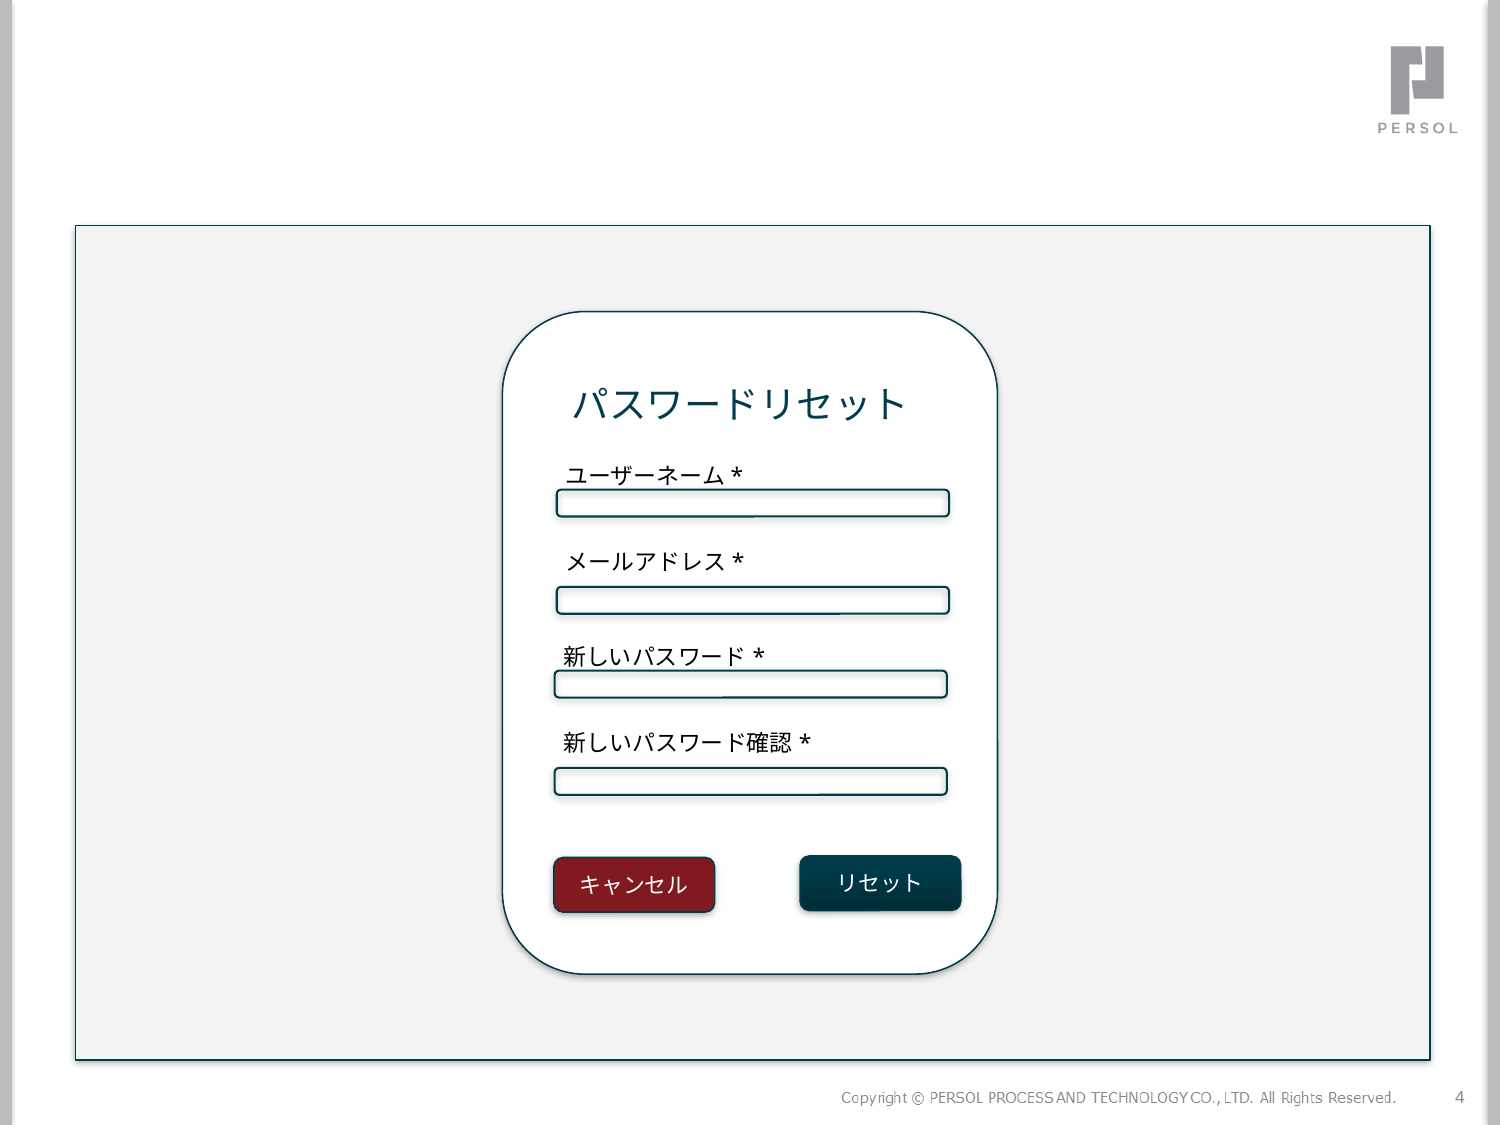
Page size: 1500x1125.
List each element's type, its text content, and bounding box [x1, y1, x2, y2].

text_box パスワードリセット [556, 373, 950, 453]
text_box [547, 635, 948, 796]
picture [1357, 25, 1478, 154]
text_box キャンセル [553, 856, 716, 913]
slide_number 4 [1415, 1079, 1480, 1117]
text_box [75, 225, 1431, 1061]
picture [637, 1080, 1410, 1117]
text_box [501, 310, 999, 975]
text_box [550, 454, 950, 614]
text_box リセット [799, 855, 962, 912]
